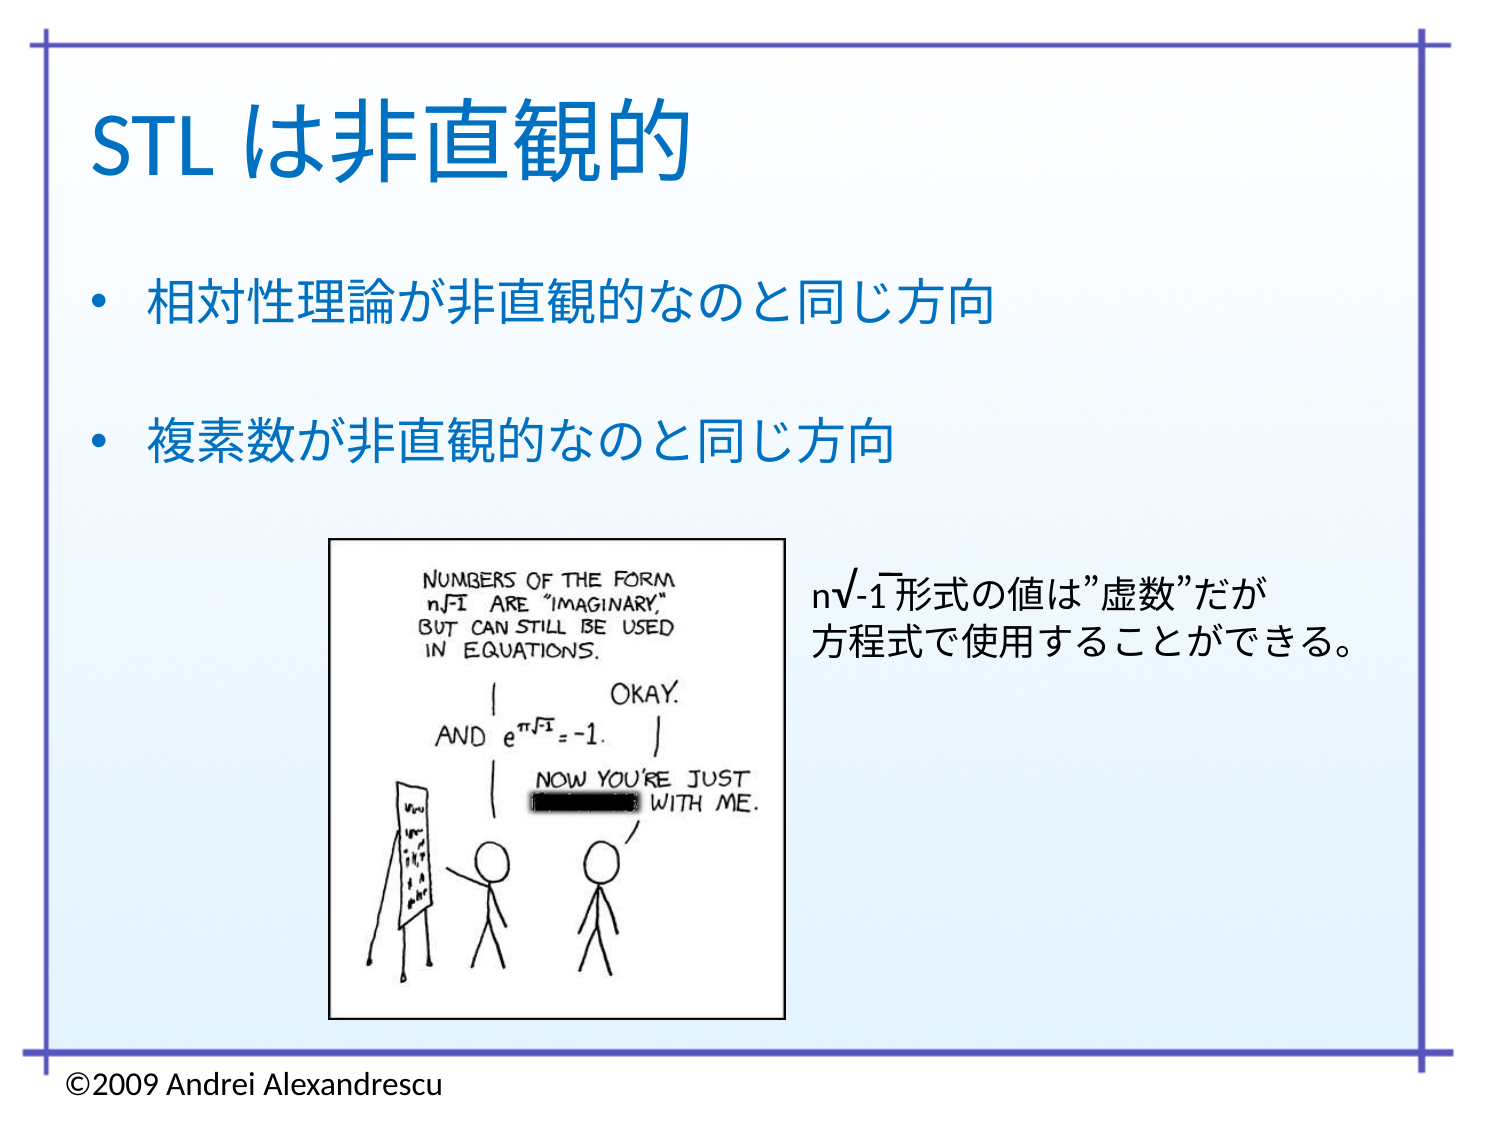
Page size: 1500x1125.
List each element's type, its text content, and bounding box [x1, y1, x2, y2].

title STLは非直観的 [75, 45, 1425, 233]
text_box n√-1形式の値は”虚数”だが 方程式で使用することができる。 [796, 550, 1388, 671]
picture [0, 0, 1500, 1125]
text_box ©2009 Andrei Alexandrescu [49, 1054, 459, 1110]
list 相対性理論が非直観的なのと同じ方向 複素数が非直観的なのと同じ方向 [75, 262, 1425, 528]
